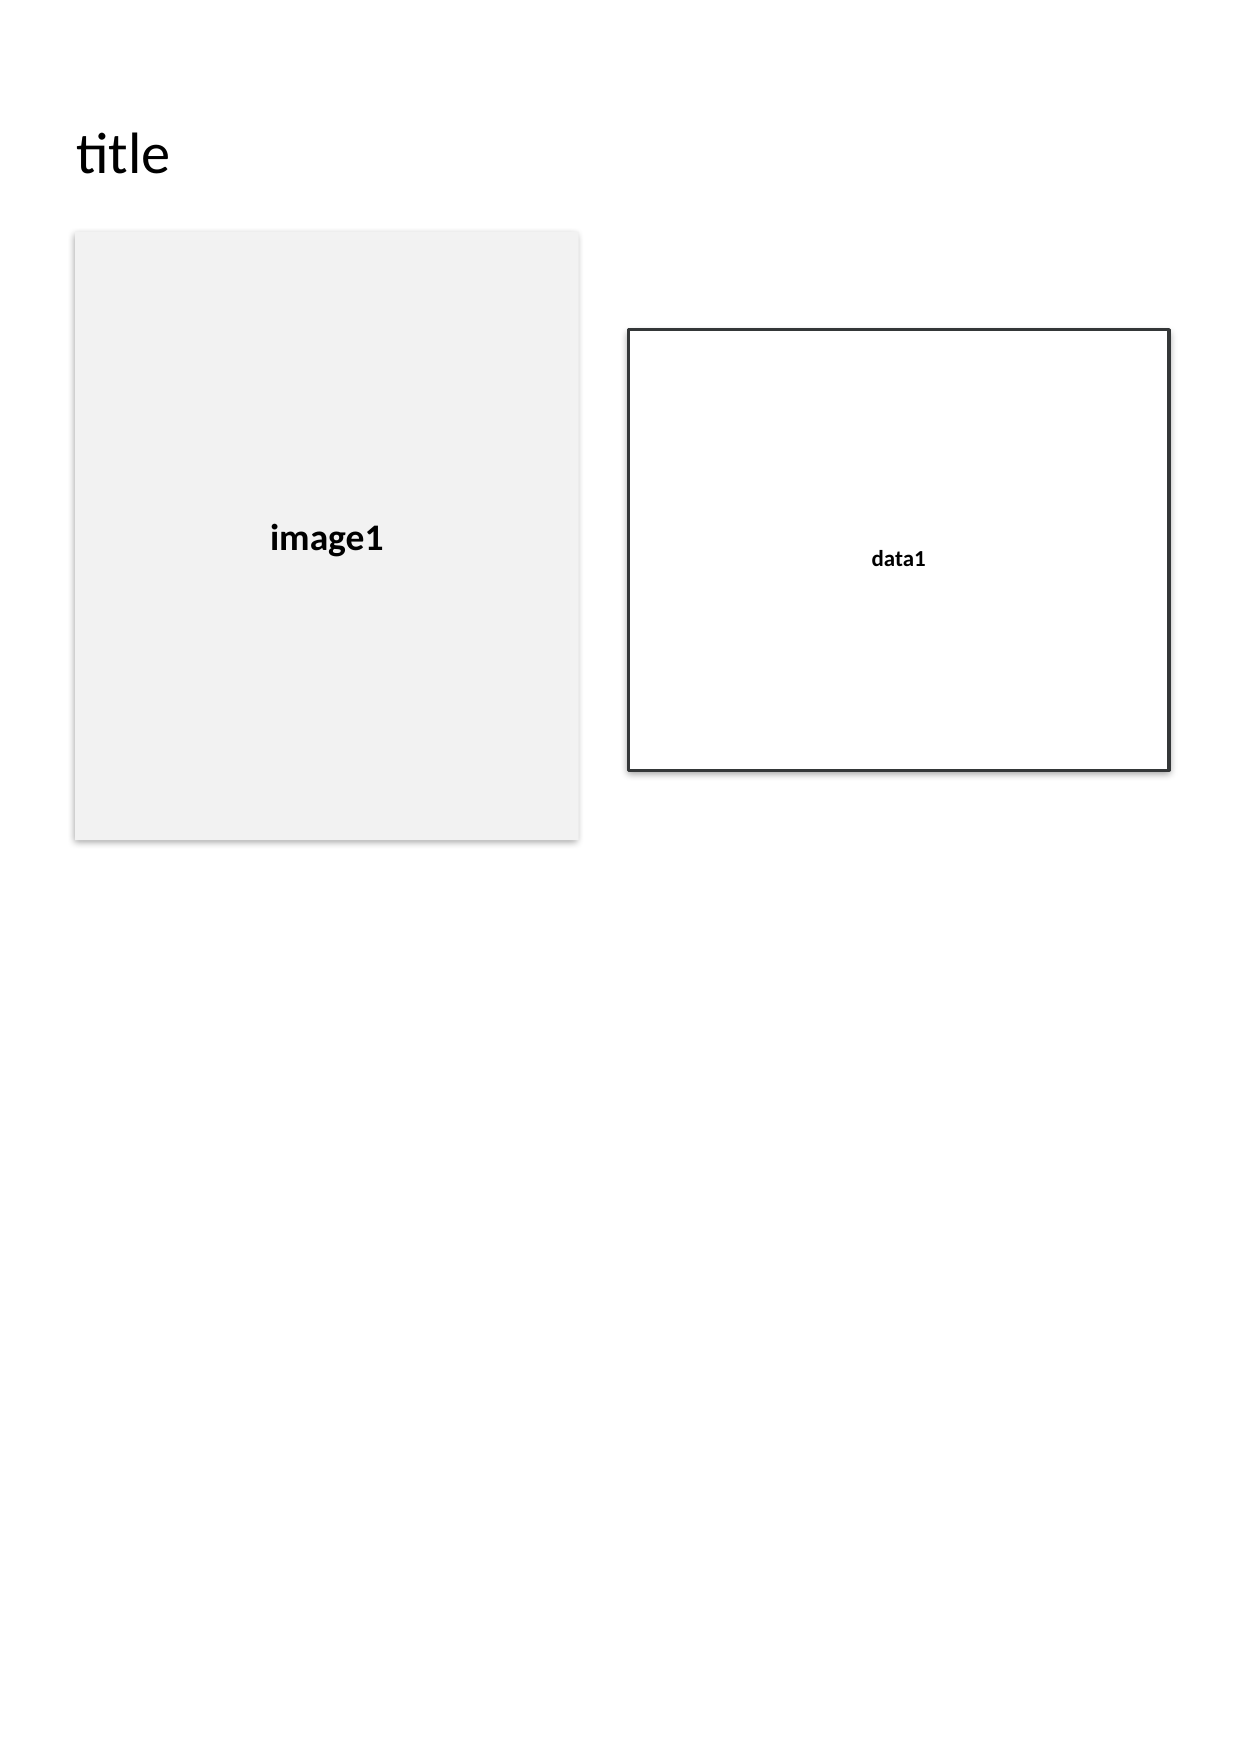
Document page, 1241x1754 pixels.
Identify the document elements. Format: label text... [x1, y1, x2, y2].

text_box data1 [628, 329, 1170, 771]
text_box image1 [74, 231, 579, 841]
text_box title [61, 108, 1010, 193]
